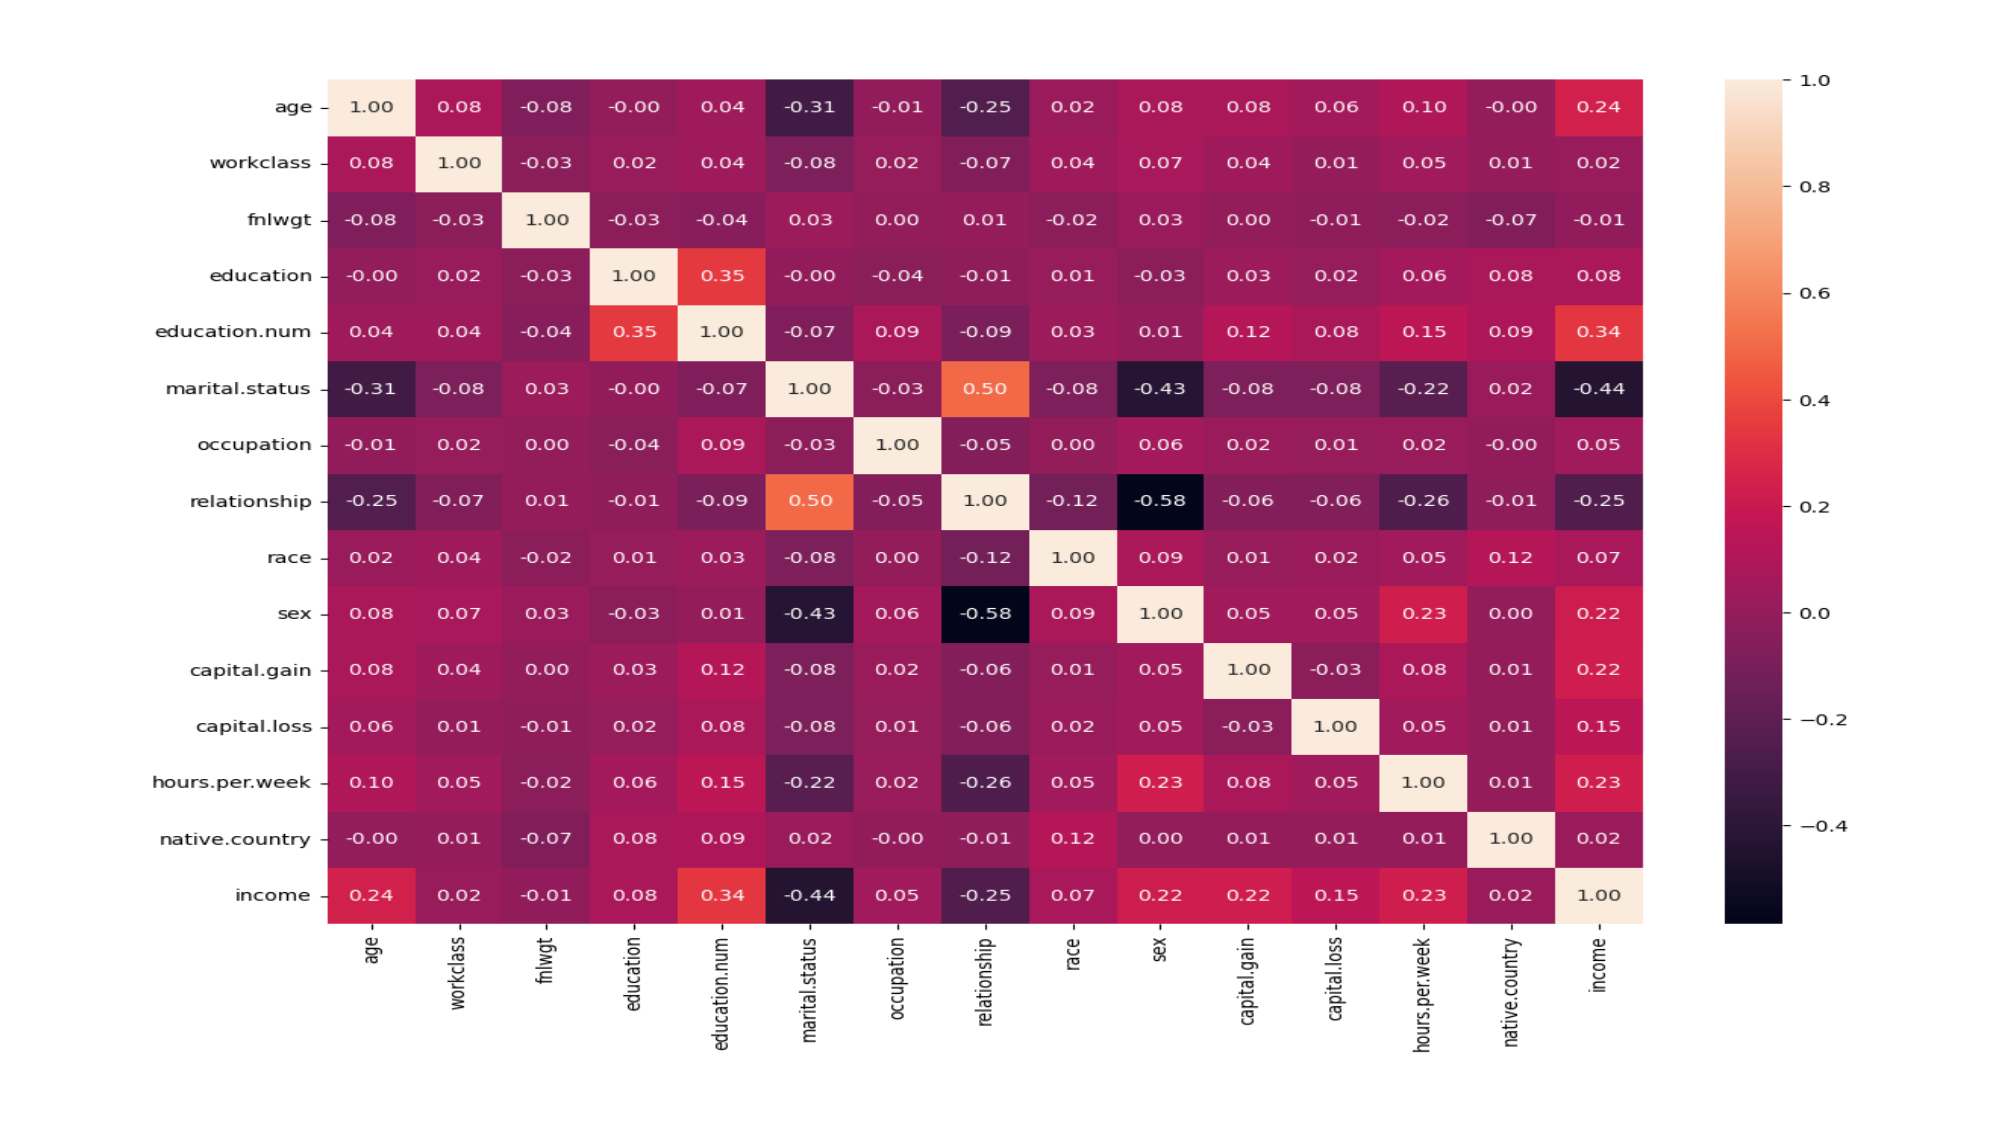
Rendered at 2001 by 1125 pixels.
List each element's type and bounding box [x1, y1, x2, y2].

list [137, 63, 1863, 1062]
